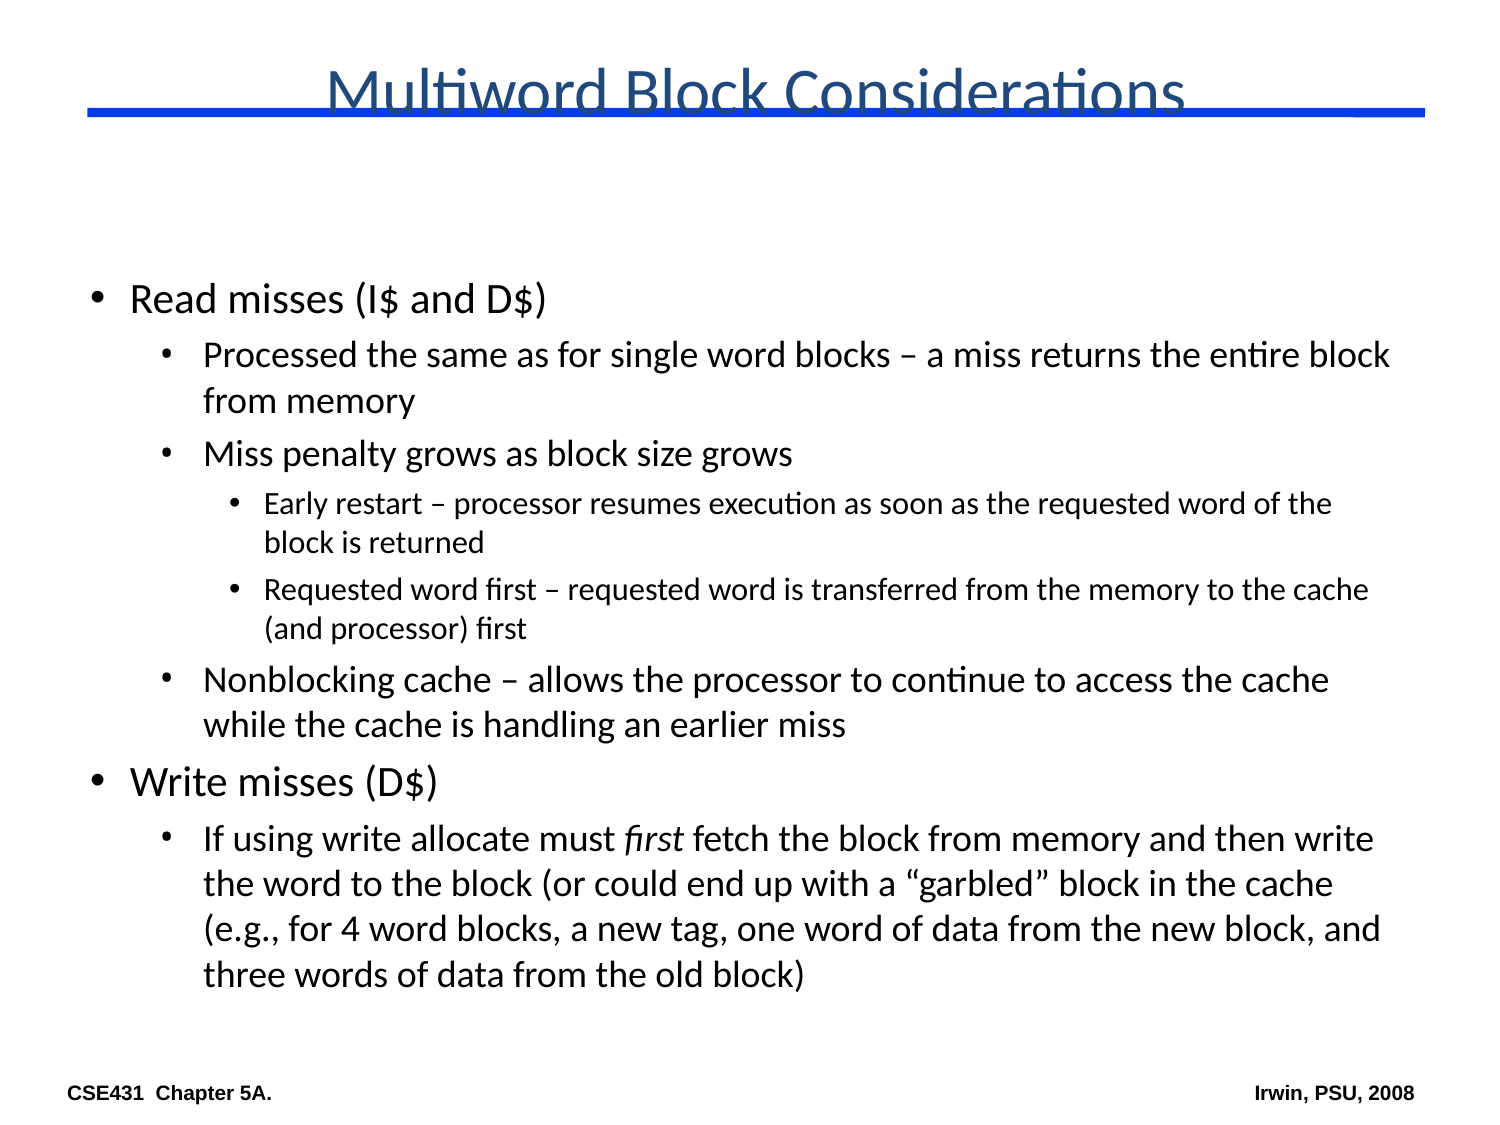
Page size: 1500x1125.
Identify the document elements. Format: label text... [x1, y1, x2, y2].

text_box Irwin, PSU, 2008 [1250, 1074, 1419, 1109]
title Multiword Block Considerations [87, 37, 1425, 138]
text_box CSE431 Chapter 5A. [62, 1074, 277, 1109]
list Read misses (I$ and D$) Processed the same as for single word blocks – a miss returns the entire block from memory Miss penalty grows as block size grows Early restart – processor resumes execution as soon as the requested word of the block is returned Requested word first – requested word is transferred from the memory to the cache (and processor) first Nonblocking cache – allows the processor to continue to access the cache while the cache is handling an earlier miss Write misses (D$) If using write allocate must first fetch the block from memory and then write the word to the block (or could end up with a “garbled” block in the cache (e.g., for 4 word blocks, a new tag, one word of data from the new block, and three words of data from the old block) [75, 262, 1425, 1005]
